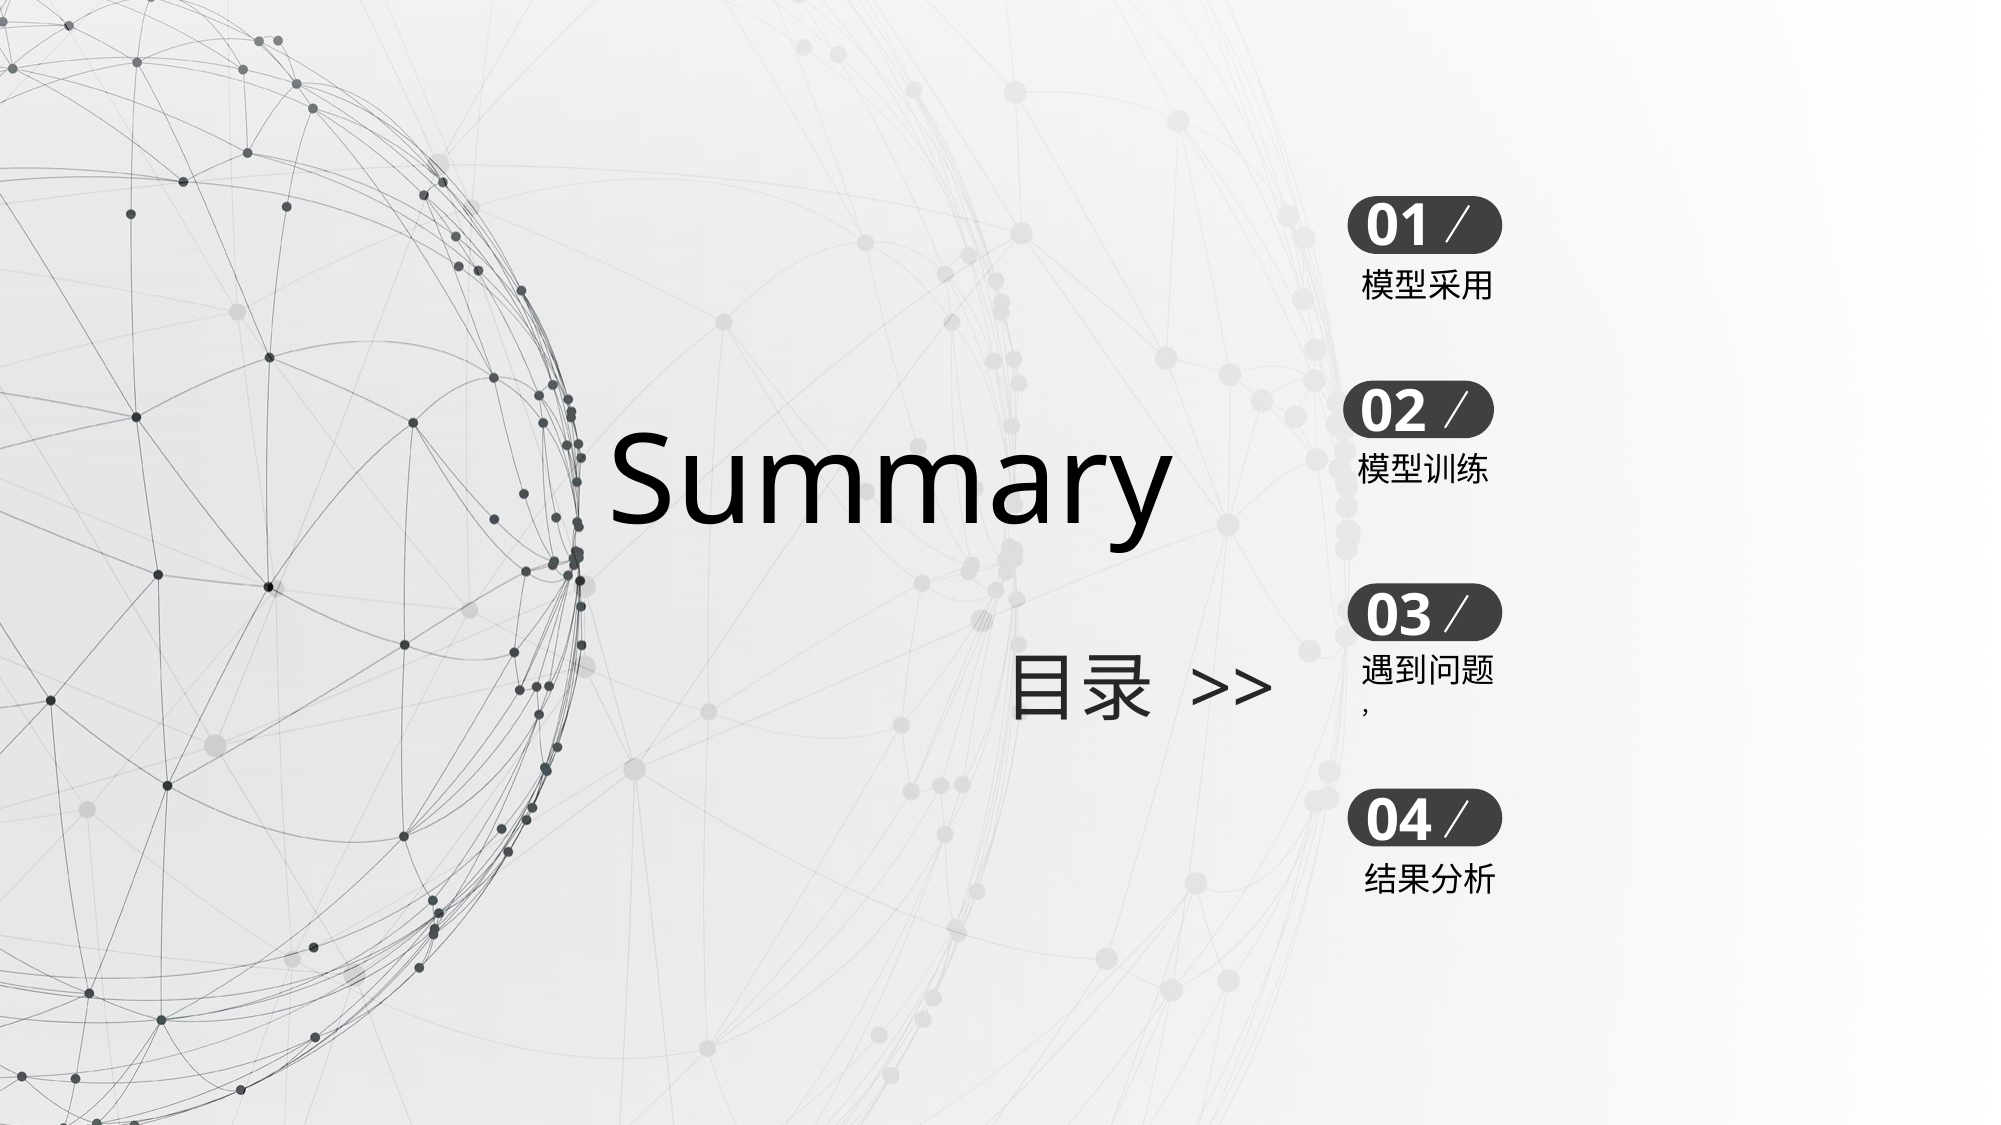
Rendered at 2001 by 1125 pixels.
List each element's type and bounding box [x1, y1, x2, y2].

text_box [1345, 569, 1680, 728]
picture [0, 0, 2000, 1125]
text_box [1345, 775, 1579, 911]
text_box [1173, 365, 1507, 527]
text_box [1345, 179, 1511, 313]
